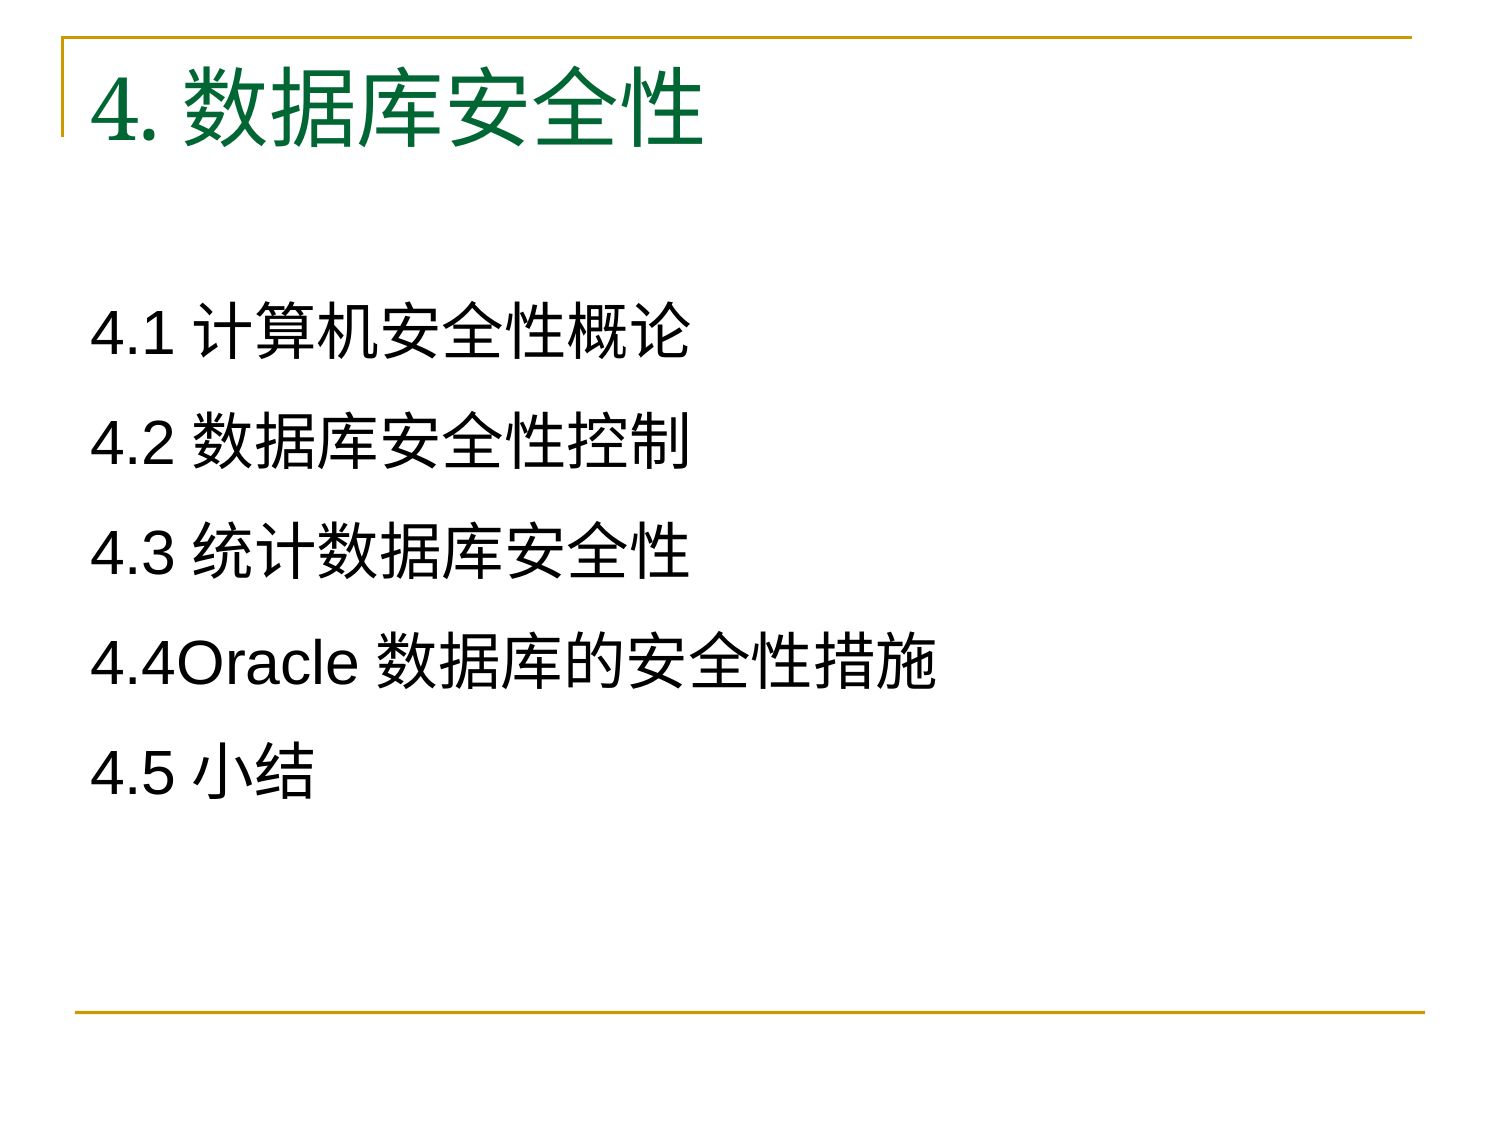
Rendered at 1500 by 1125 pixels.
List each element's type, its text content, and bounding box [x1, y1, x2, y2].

list 4.1计算机安全性概论 4.2数据库安全性控制 4.3统计数据库安全性 4.4Oracle数据库的安全性措施 4.5小结 [75, 262, 1425, 1006]
title 4.数据库安全性 [75, 45, 1425, 233]
